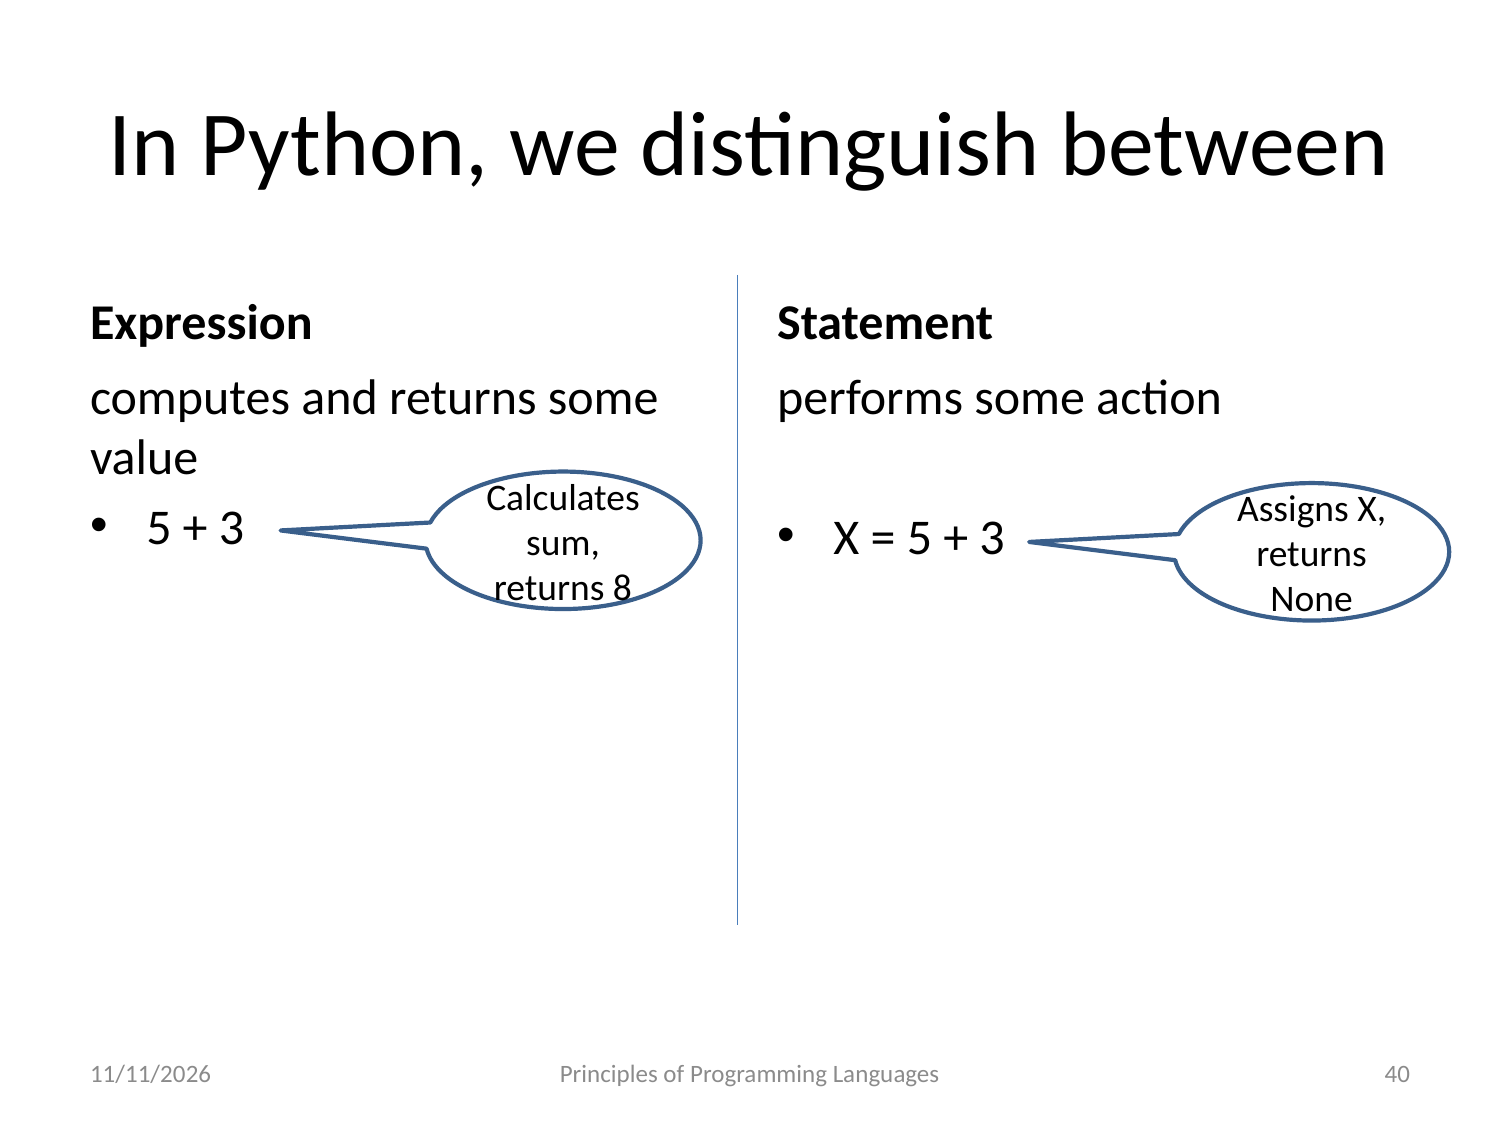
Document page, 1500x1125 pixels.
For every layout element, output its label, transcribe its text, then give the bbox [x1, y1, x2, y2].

list Expression [0, 251, 738, 357]
text_box Calculates sum, returns 8 [278, 469, 703, 612]
text_box Assigns X, returns None [1027, 480, 1452, 623]
slide_number 40 [1074, 1042, 1425, 1103]
list Statement [761, 251, 1426, 356]
list performs some action X = 5 + 3 [761, 356, 1426, 1006]
footer Principles of Programming Languages [512, 1042, 988, 1103]
list computes and returns some value 5 + 3 [74, 356, 738, 1006]
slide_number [75, 1042, 425, 1103]
title In Python, we distinguish between [74, 44, 1426, 233]
